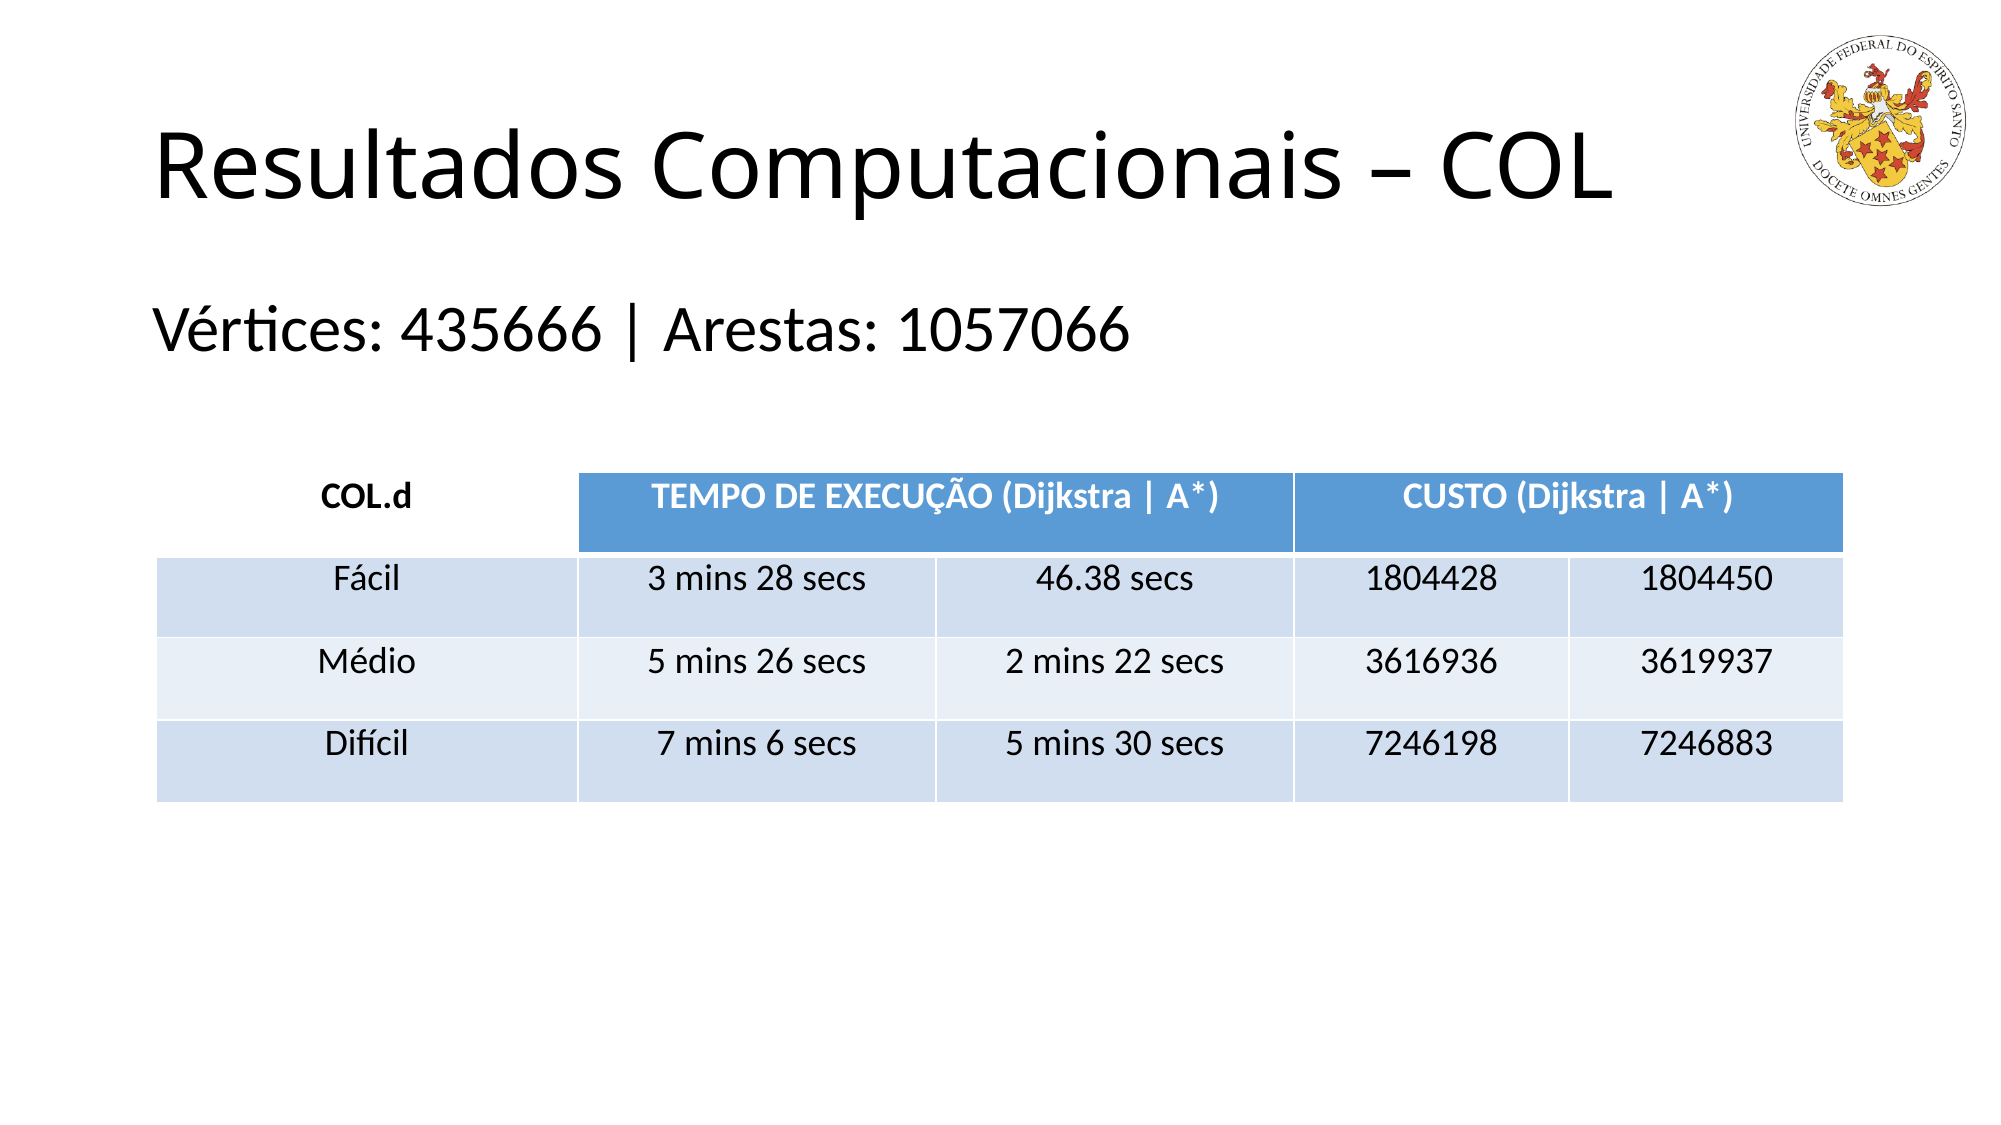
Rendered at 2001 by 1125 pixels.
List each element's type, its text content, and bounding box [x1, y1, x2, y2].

table_header CUSTO (Dijkstra | A*) [1295, 473, 1843, 552]
title Resultados Computacionais – COL [137, 59, 1863, 278]
table_cell 7246198 [1295, 721, 1568, 802]
list [137, 299, 1863, 1014]
table_cell 3616936 [1295, 638, 1568, 719]
table_cell 3619937 [1570, 638, 1843, 719]
table_header TEMPO DE EXECUÇÃO (Dijkstra | A*) [579, 473, 1293, 552]
table_cell 1804450 [1570, 558, 1843, 637]
table_header COL.d [157, 473, 577, 552]
picture [1791, 31, 1971, 211]
table_cell 1804428 [1295, 558, 1568, 637]
table_cell 7246883 [1570, 721, 1843, 802]
table_cell Médio [157, 638, 577, 719]
table_cell 7 mins 6 secs [579, 721, 935, 802]
table_cell Difícil [157, 721, 577, 802]
text_box Vértices: 435666 | Arestas: 1057066 [137, 277, 1161, 372]
table_cell 2 mins 22 secs [937, 638, 1293, 719]
table_cell 3 mins 28 secs [579, 558, 935, 637]
table_cell 5 mins 30 secs [937, 721, 1293, 802]
table_cell Fácil [157, 558, 577, 637]
table_cell 5 mins 26 secs [579, 638, 935, 719]
table_cell 46.38 secs [937, 558, 1293, 637]
